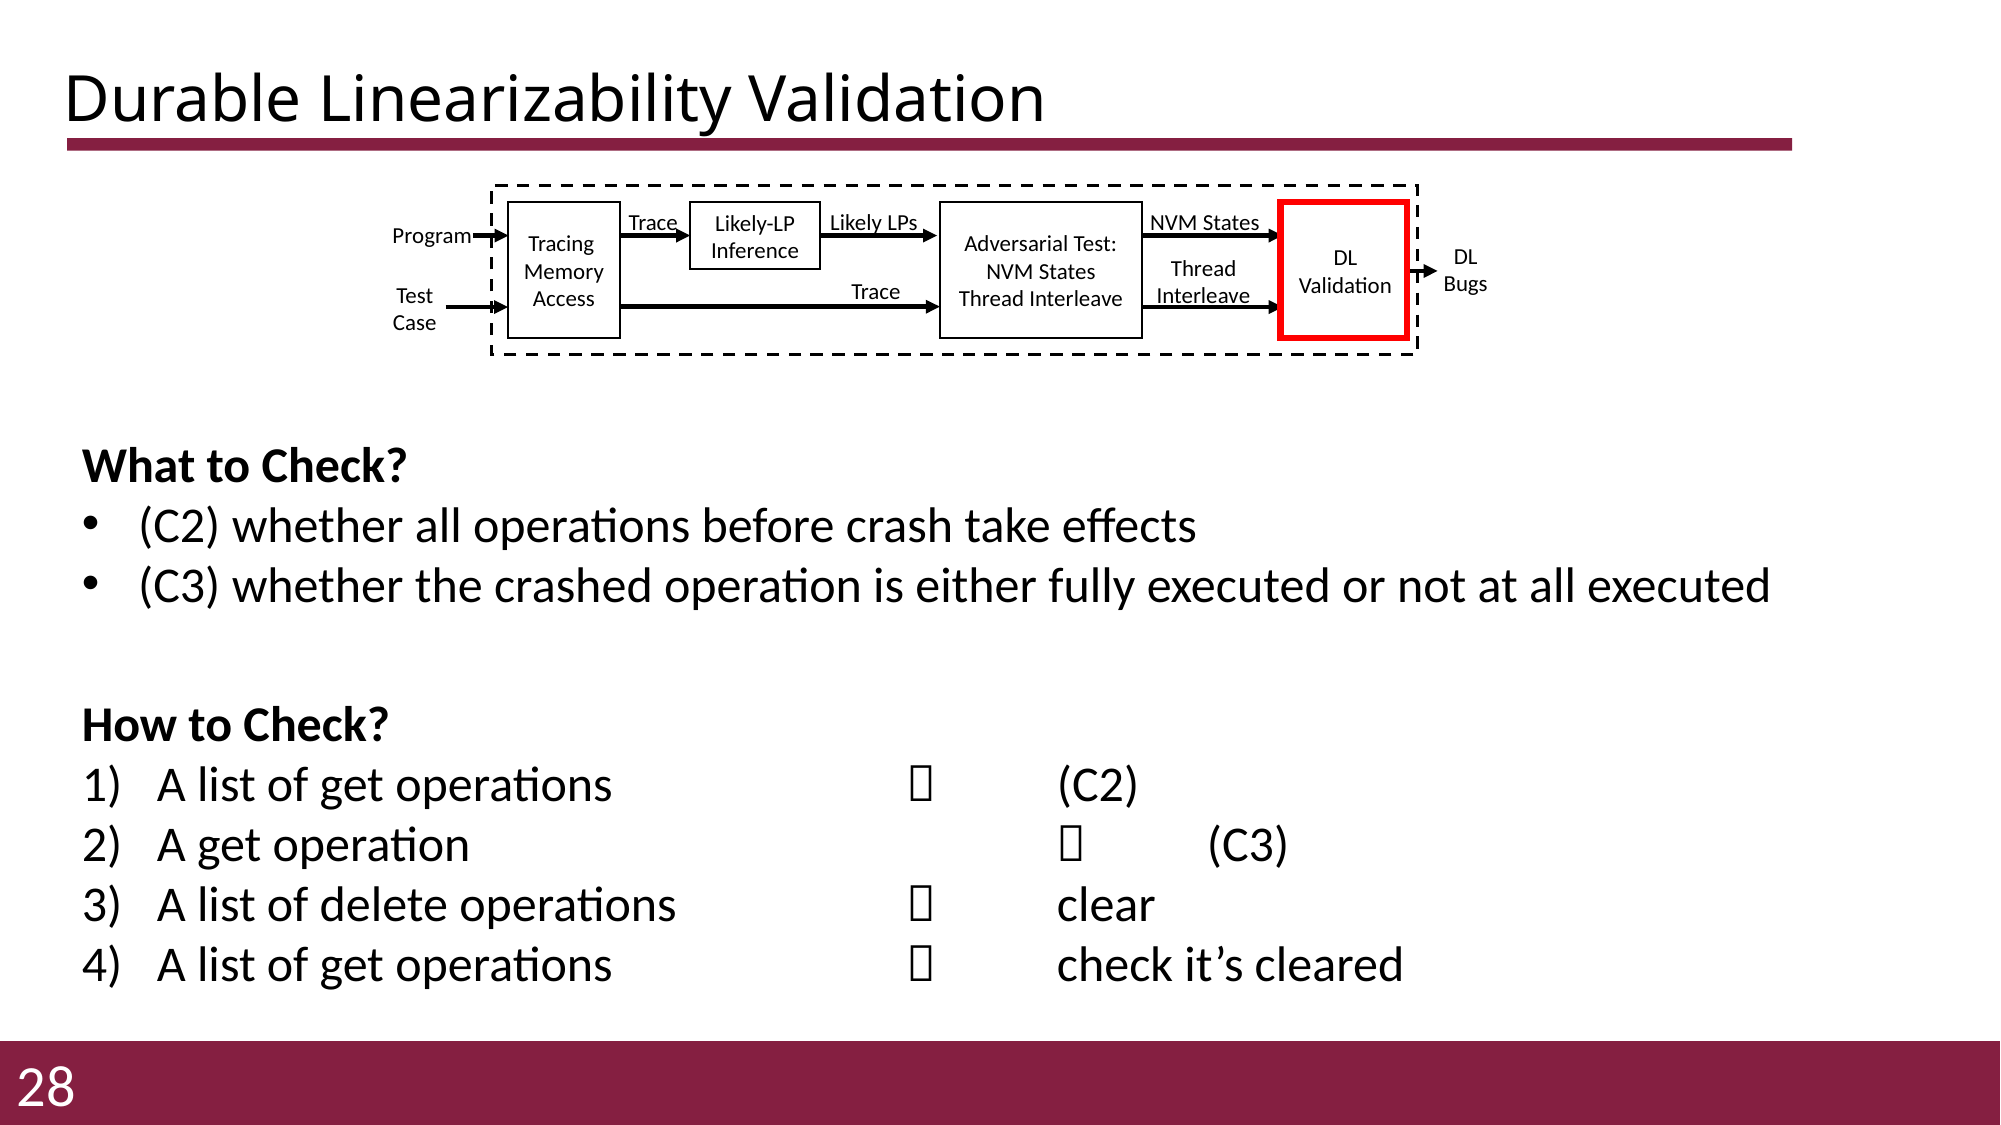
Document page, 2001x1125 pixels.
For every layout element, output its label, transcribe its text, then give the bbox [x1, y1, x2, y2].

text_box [376, 185, 1504, 355]
text_box How to Check? A list of get operations  (C2) A get operation  (C3) A list of delete operations  clear A list of get operations  check it’s cleared [67, 683, 1954, 999]
slide_number 28 [0, 1053, 91, 1114]
text_box What to Check? (C2) whether all operations before crash take effects (C3) whether the crashed operation is either fully executed or not at all executed [67, 425, 1954, 620]
title Durable Linearizability Validation [48, 59, 1774, 144]
